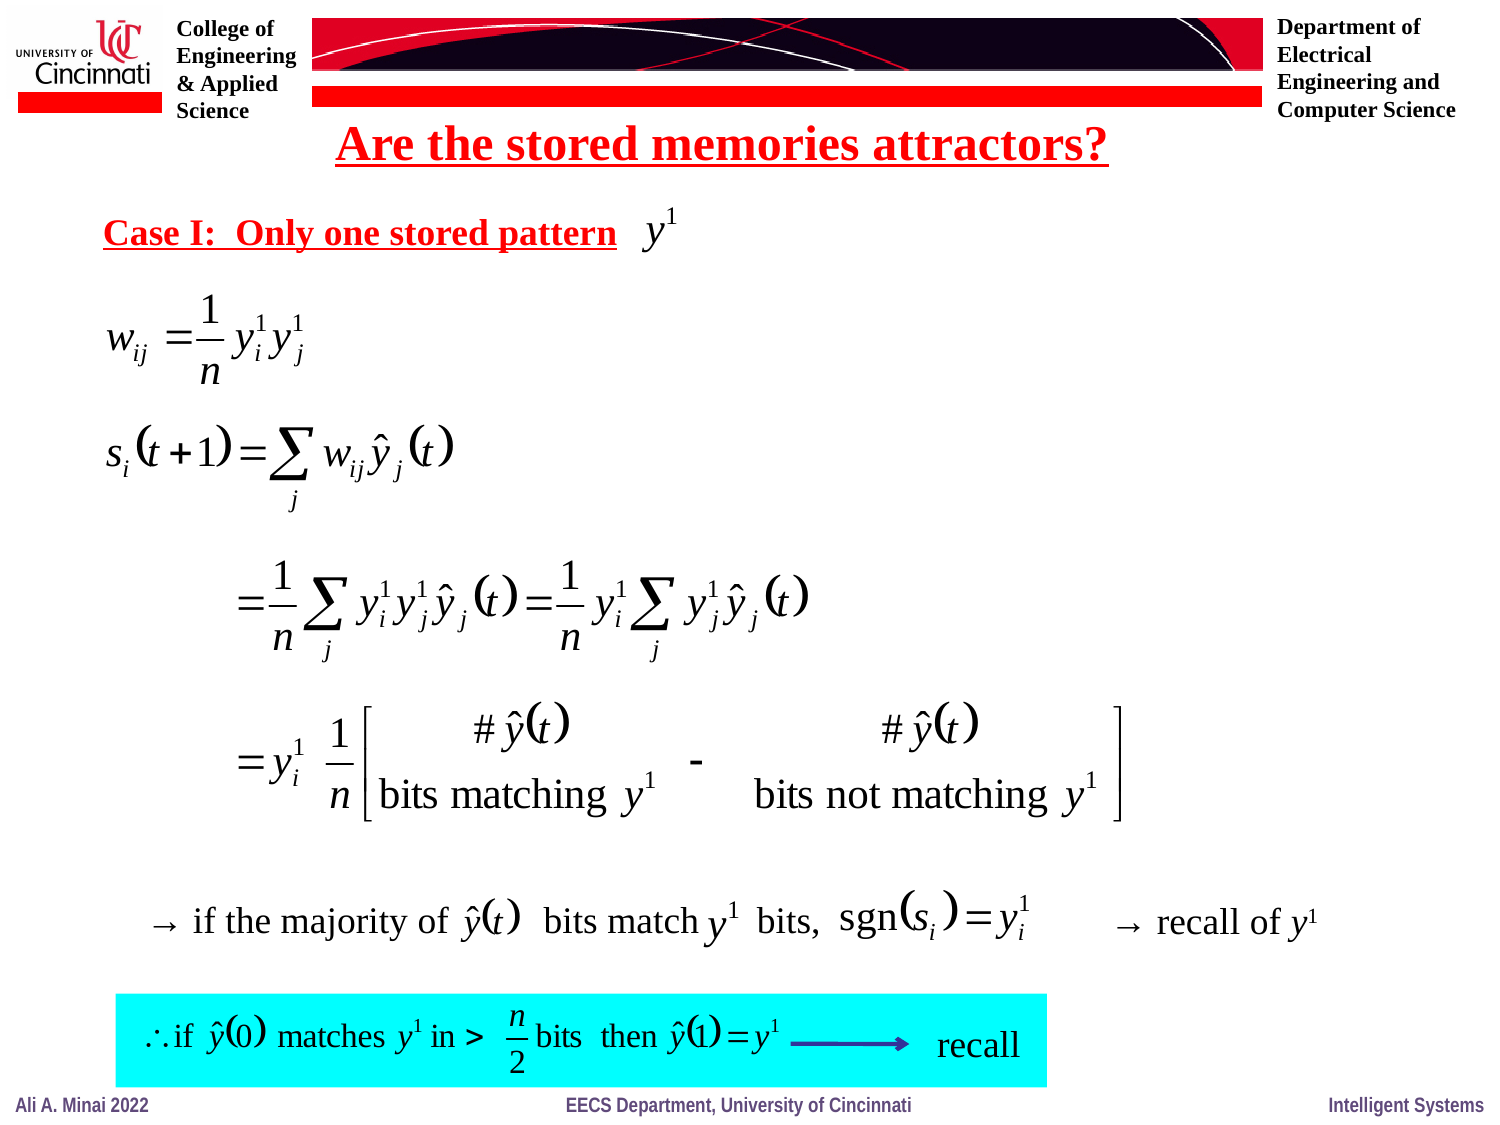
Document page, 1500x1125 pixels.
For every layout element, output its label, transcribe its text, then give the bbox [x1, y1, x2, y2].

picture [312, 18, 1263, 71]
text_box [142, 993, 784, 1082]
text_box Are the stored memories attractors? [320, 103, 1124, 179]
text_box → if the majority of bits match bits, [131, 888, 829, 949]
text_box → recall of y1 [1095, 889, 1334, 950]
text_box [782, 992, 1049, 1090]
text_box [634, 196, 686, 262]
text_box recall [922, 1012, 1036, 1073]
picture [6, 5, 163, 99]
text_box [454, 896, 524, 951]
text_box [833, 884, 1037, 952]
text_box [113, 992, 143, 1090]
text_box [98, 282, 1137, 831]
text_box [696, 890, 748, 957]
text_box Case I: Only one stored pattern [88, 200, 630, 261]
